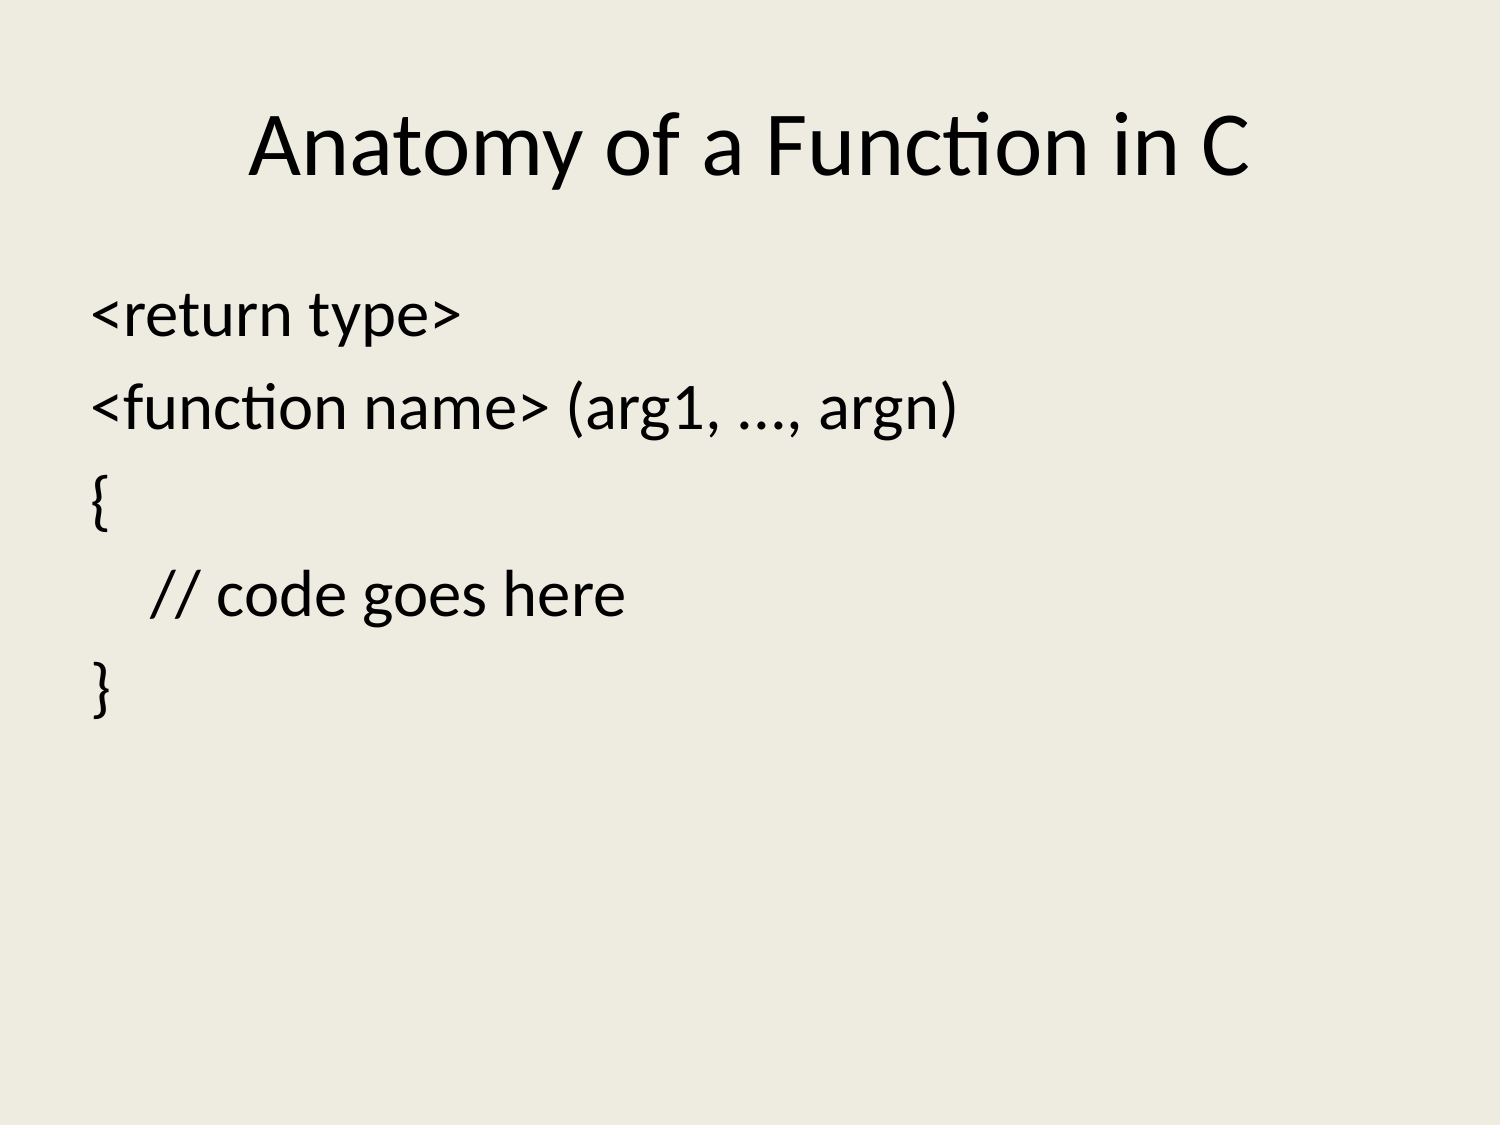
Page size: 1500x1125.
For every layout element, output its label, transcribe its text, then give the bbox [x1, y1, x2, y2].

title Anatomy of a Function in C [75, 45, 1425, 233]
list <return type> <function name> (arg1, ..., argn) { // code goes here } [75, 262, 1425, 1005]
